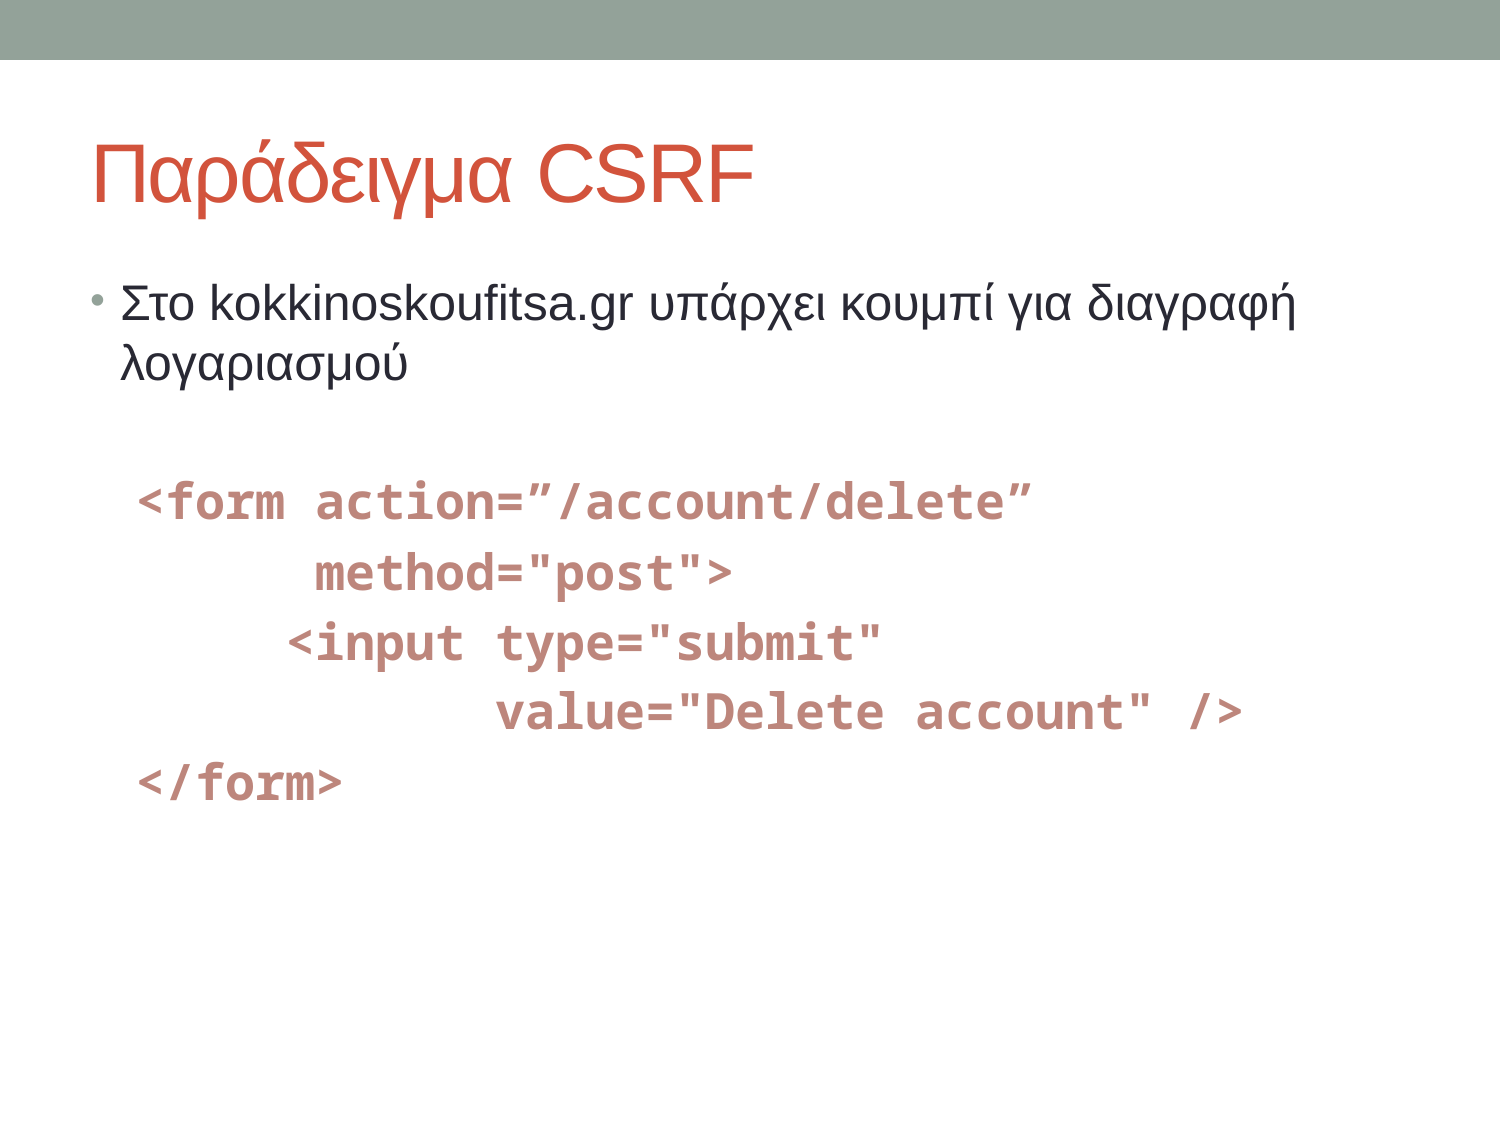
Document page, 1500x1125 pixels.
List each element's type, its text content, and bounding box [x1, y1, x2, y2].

title Παράδειγμα CSRF [75, 87, 1425, 250]
list Στο kokkinoskoufitsa.gr υπάρχει κουμπί για διαγραφή λογαριασμού <form action=”/account/delete” method="post"> <input type="submit" value="Delete account" /> </form> [75, 262, 1425, 1063]
